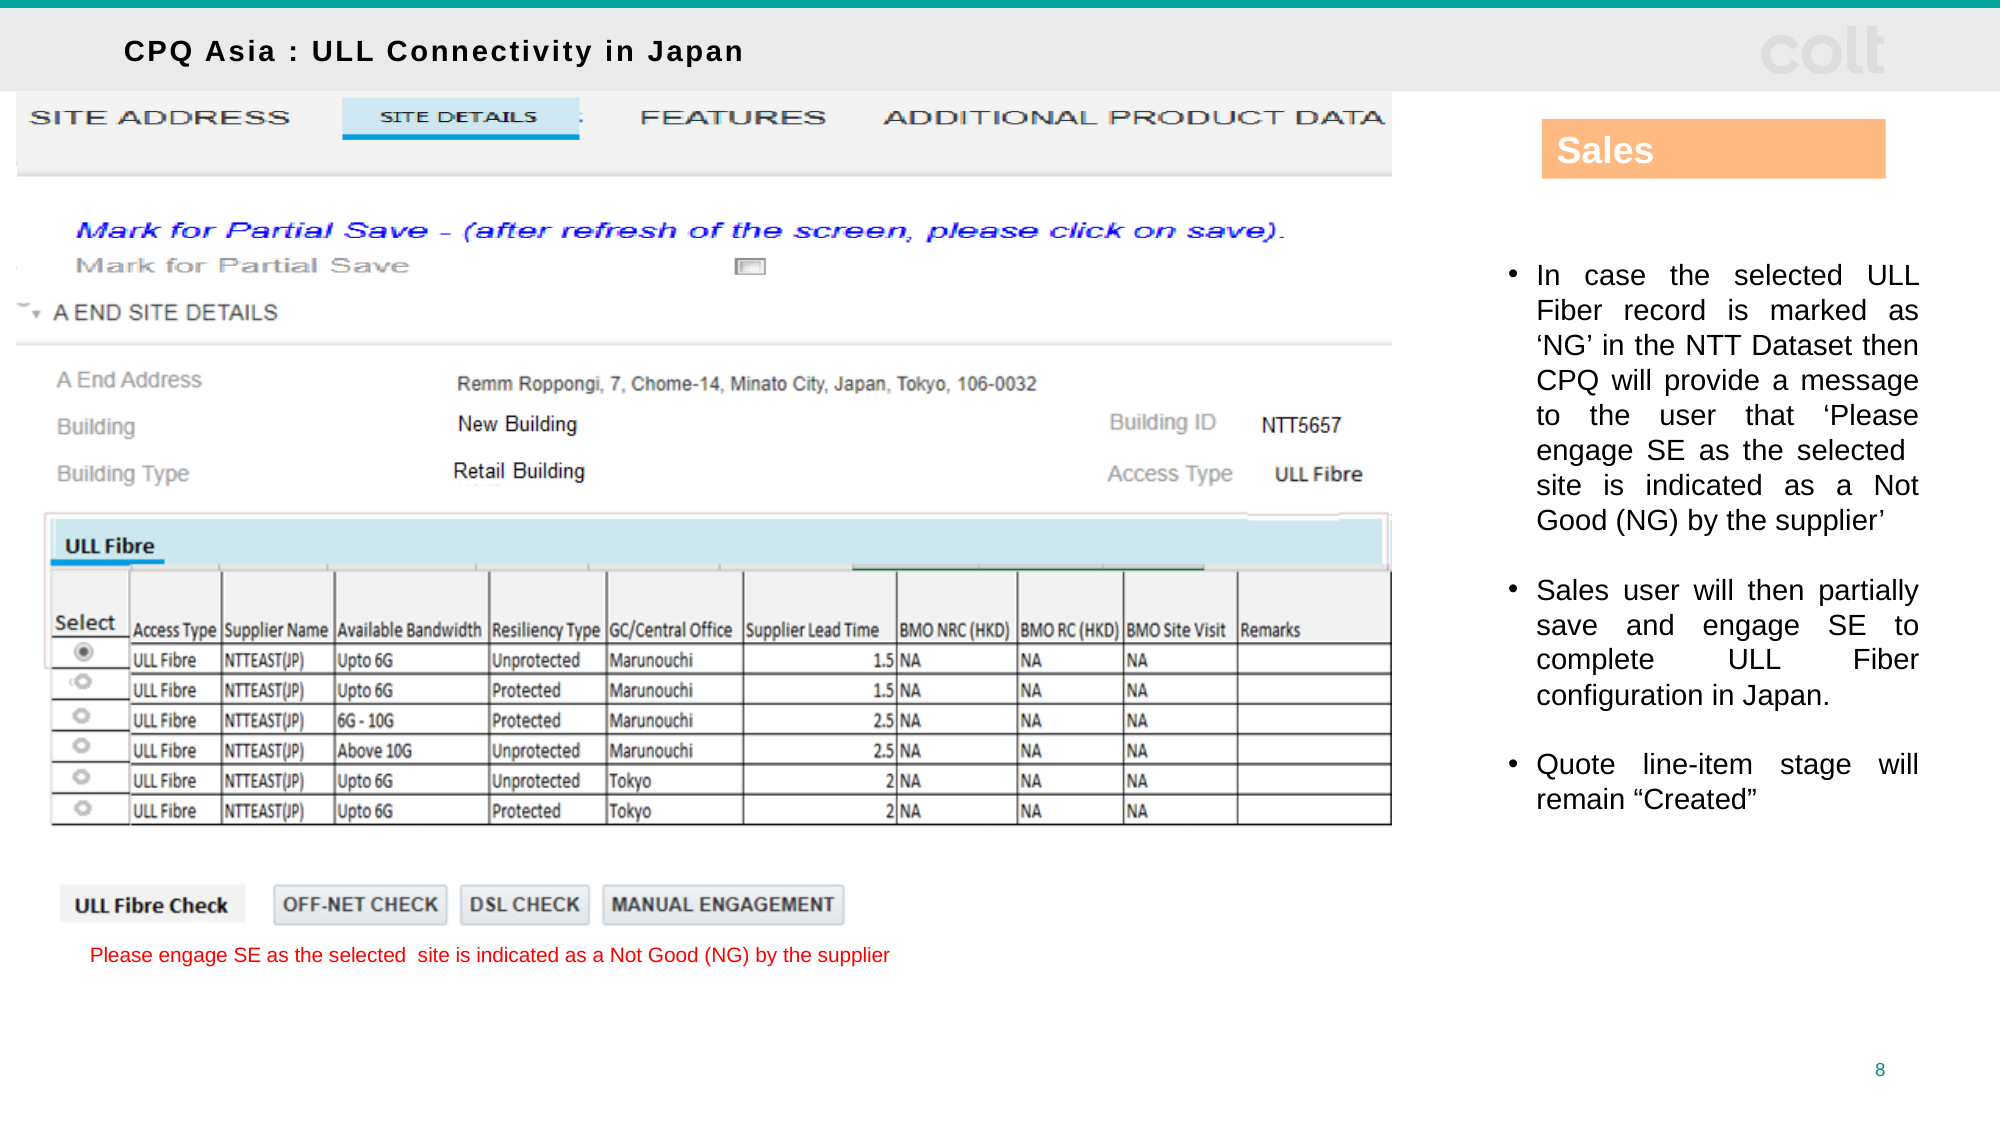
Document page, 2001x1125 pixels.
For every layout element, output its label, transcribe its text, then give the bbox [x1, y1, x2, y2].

slide_number 8 [1821, 1059, 1886, 1080]
text_box Sales [1541, 118, 1886, 179]
title CPQ Asia : ULL Connectivity in Japan [0, 8, 2000, 92]
picture [16, 91, 1392, 935]
text_box In case the selected ULL Fiber record is marked as ‘NG’ in the NTT Dataset then CPQ will provide a message to the user that ‘Please engage SE as the selected site is indicated as a Not Good (NG) by the supplier’ Sales user will then partially save and engage SE to complete ULL Fiber configuration in Japan. Quote line-item stage will remain “Created” [1493, 213, 1935, 963]
text_box Please engage SE as the selected site is indicated as a Not Good (NG) by the supplier [74, 943, 1333, 975]
